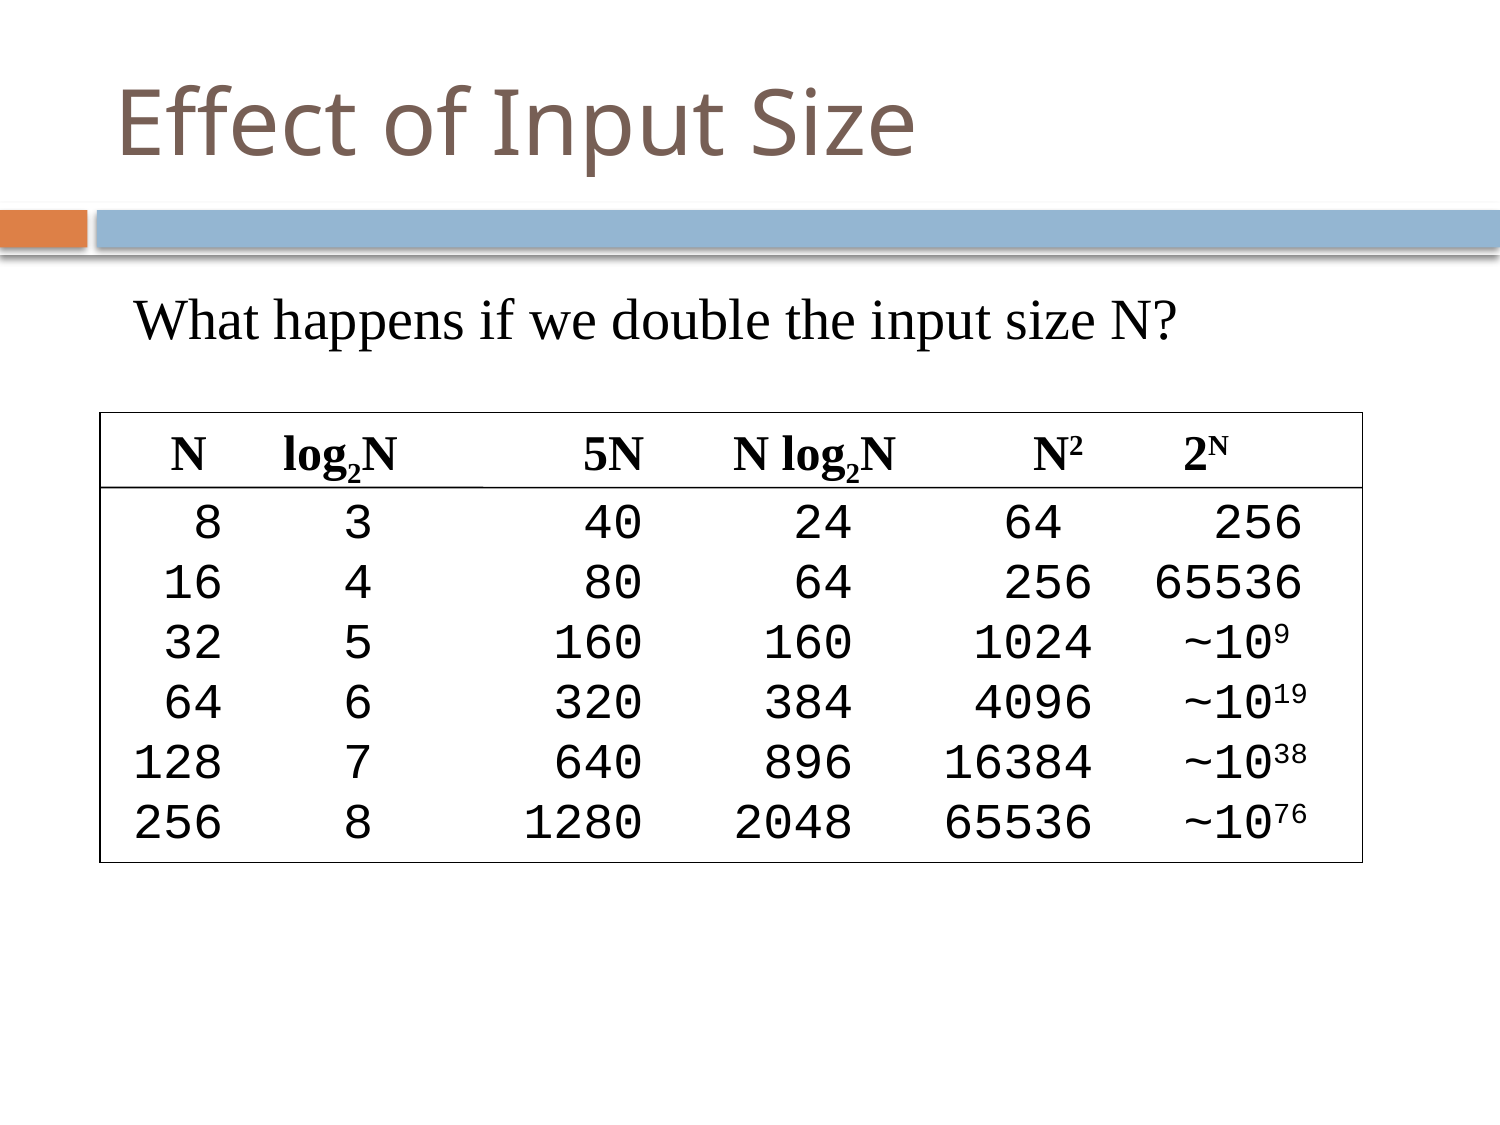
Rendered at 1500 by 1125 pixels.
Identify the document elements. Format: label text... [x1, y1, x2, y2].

text_box [99, 412, 1363, 863]
text_box What happens if we double the input size N? N log2N 5N N log2N N2 2N 8 3 40 24 64 256 16 4 80 64 256 65536 32 5 160 160 1024 ~109 64 6 320 384 4096 ~1019 128 7 640 896 16384 ~1038 256 8 1280 2048 65536 ~1076 [118, 273, 1324, 412]
title Effect of Input Size [99, 37, 1438, 200]
